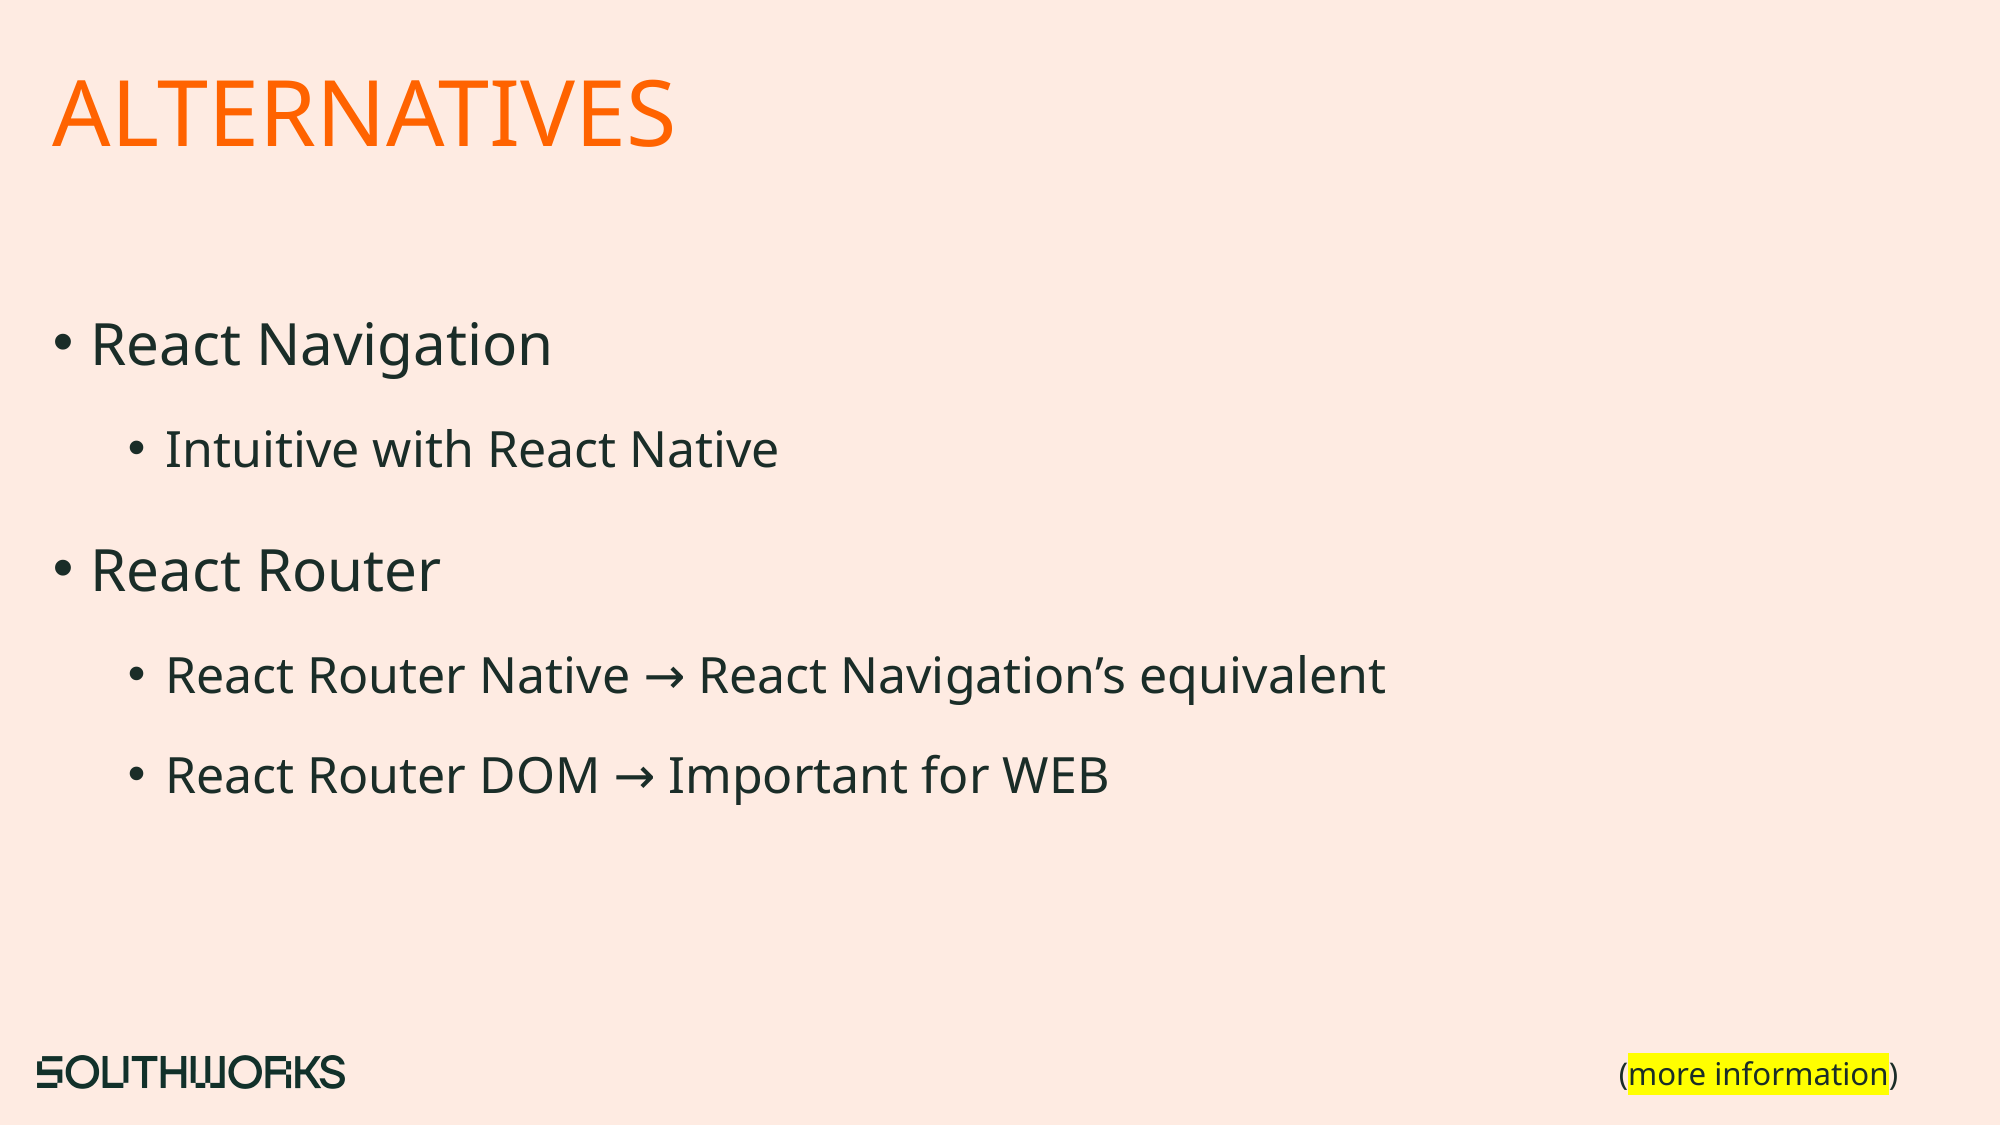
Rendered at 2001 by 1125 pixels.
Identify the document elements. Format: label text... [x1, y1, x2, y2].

list React Navigation Intuitive with React Native React Router React Router Native → React Navigation’s equivalent React Router DOM → Important for WEB [37, 264, 1938, 861]
title ALTERNATIVES [37, 59, 1962, 263]
text_box (more information) [1504, 1036, 1938, 1100]
picture [37, 1055, 345, 1089]
